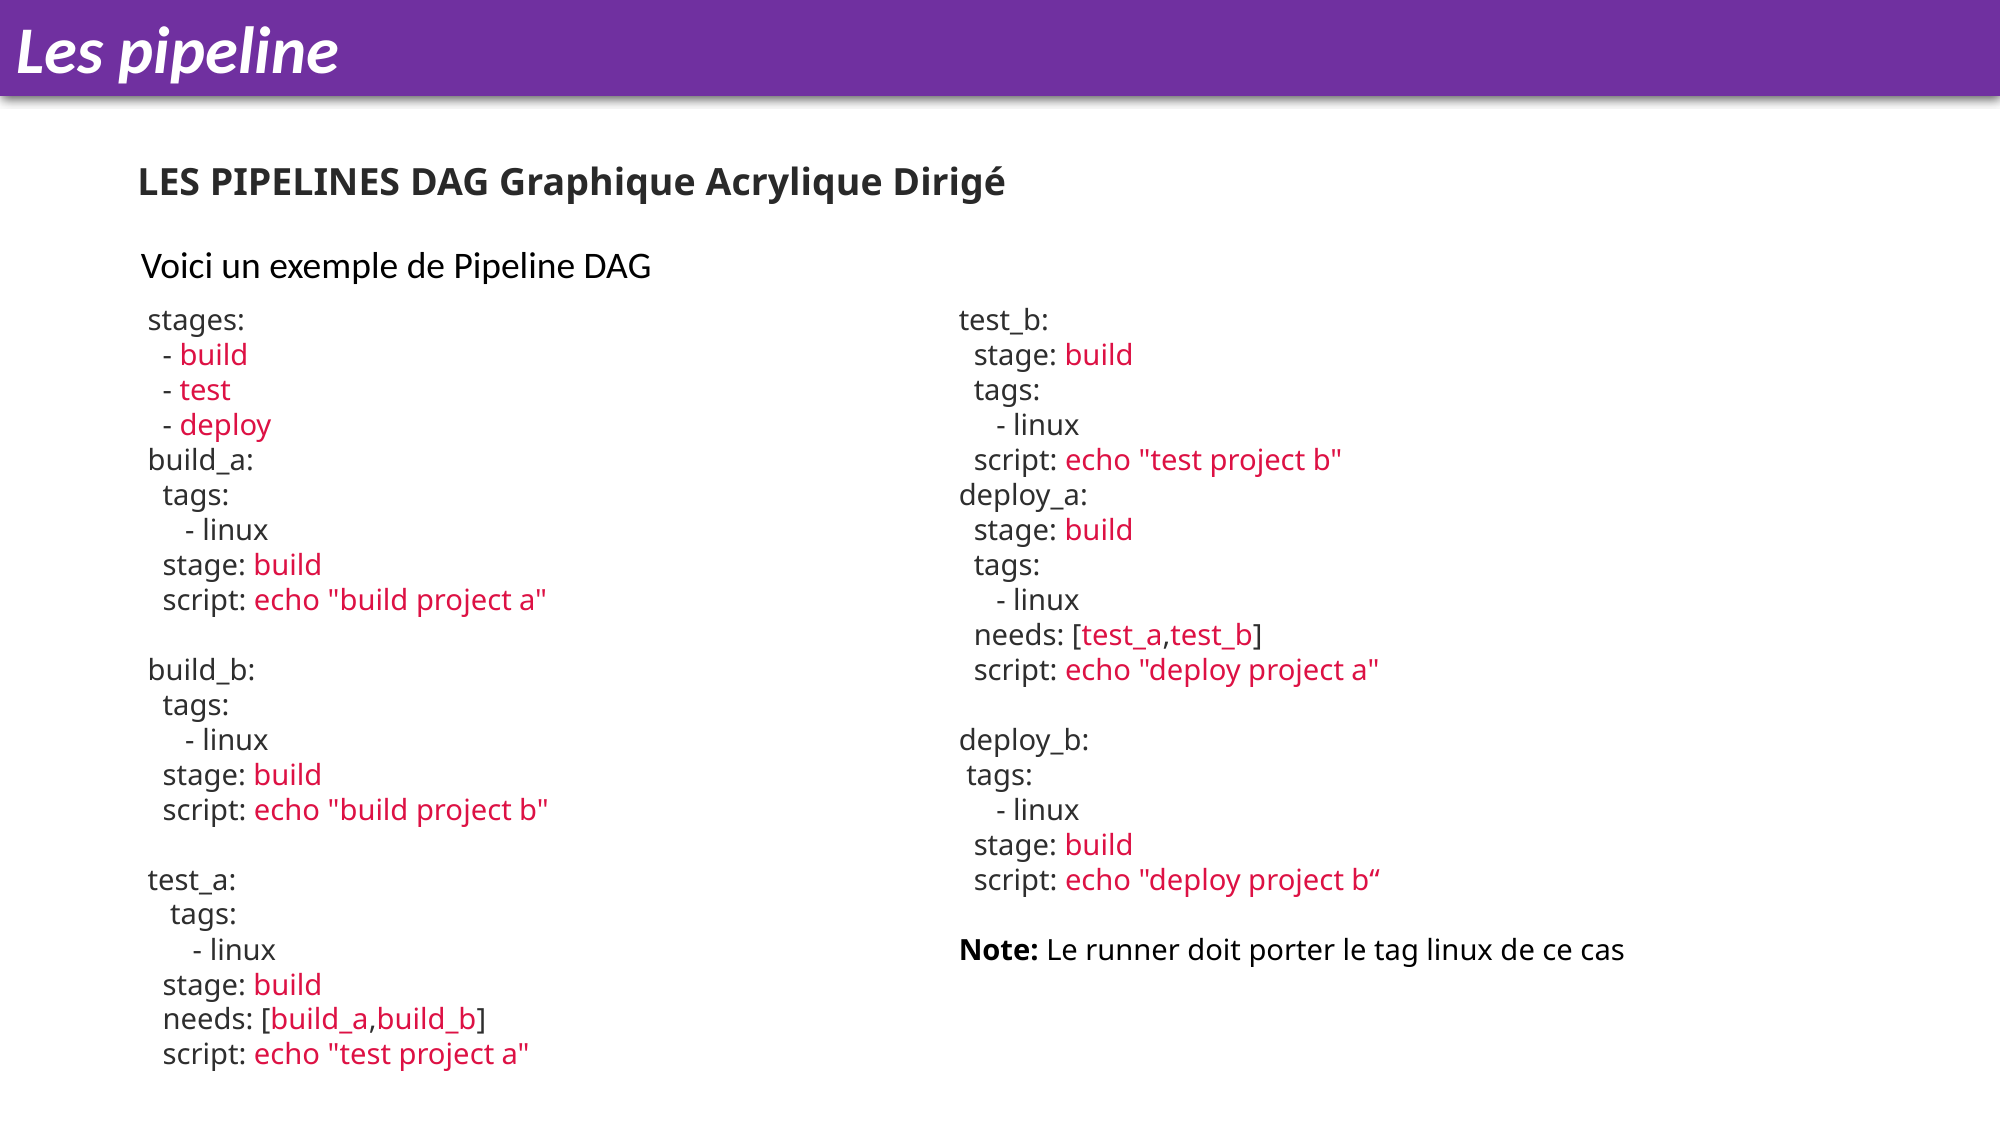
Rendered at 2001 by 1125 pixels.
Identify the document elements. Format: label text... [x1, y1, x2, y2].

text_box [0, 0, 2000, 96]
text_box test_b: stage: build tags: - linux script: echo "test project b" deploy_a: stage: build tags: - linux needs: [test_a,test_b] script: echo "deploy project a" deploy_b: tags: - linux stage: build script: echo "deploy project b“ Note: Le runner doit porter le tag linux de ce cas [944, 294, 1944, 974]
text_box Voici un exemple de Pipeline DAG [126, 233, 676, 294]
text_box LES PIPELINES DAG Graphique Acrylique Dirigé [122, 150, 1576, 211]
text_box Les pipeline [1, 0, 355, 95]
text_box stages: - build - test - deploy build_a: tags: - linux stage: build script: echo "build project a" build_b: tags: - linux stage: build script: echo "build project b" test_a: tags: - linux stage: build needs: [build_a,build_b] script: echo "test project a" [132, 294, 1133, 1125]
